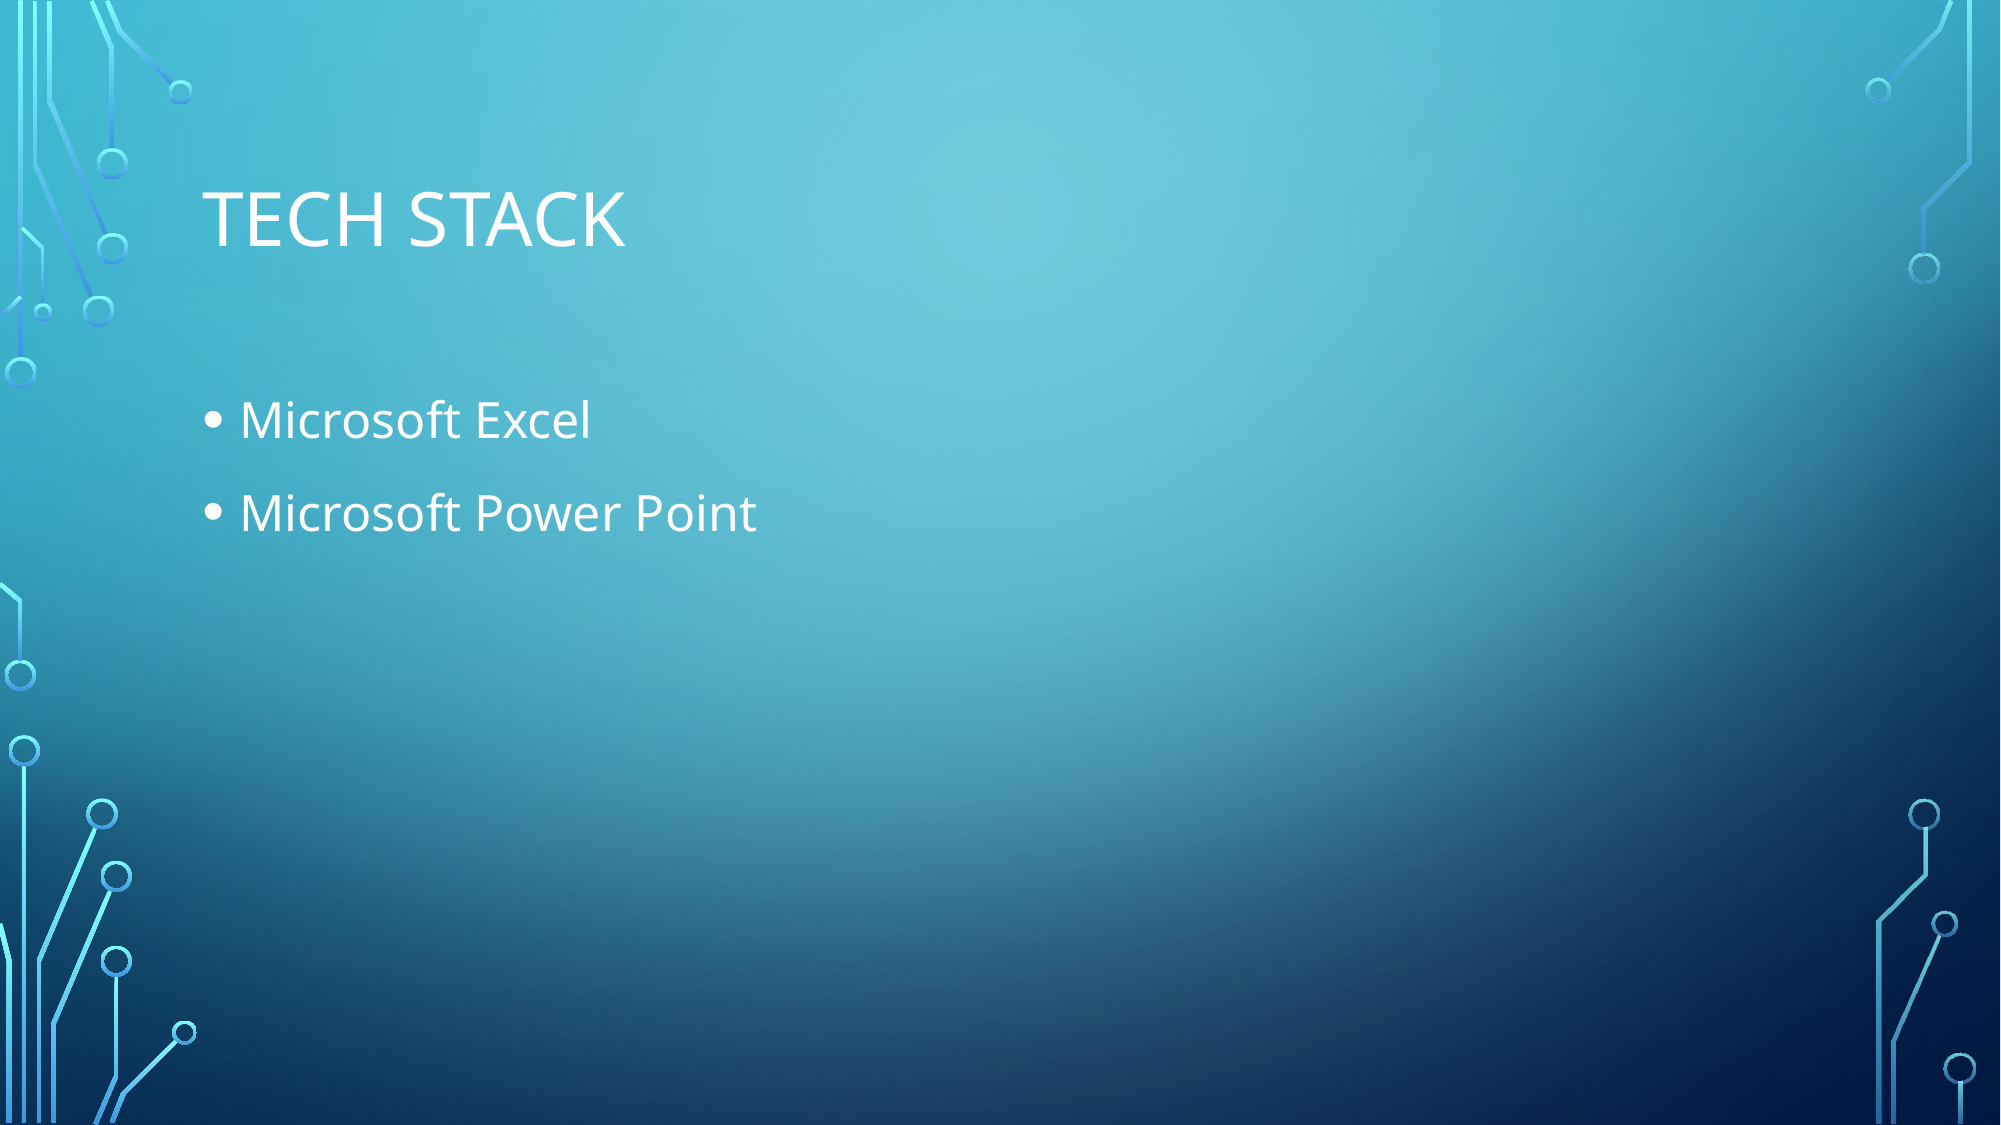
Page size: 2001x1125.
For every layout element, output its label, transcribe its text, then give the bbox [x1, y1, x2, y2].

list Microsoft Excel Microsoft Power Point [187, 369, 1813, 950]
title TECH STACK [187, 101, 1813, 344]
